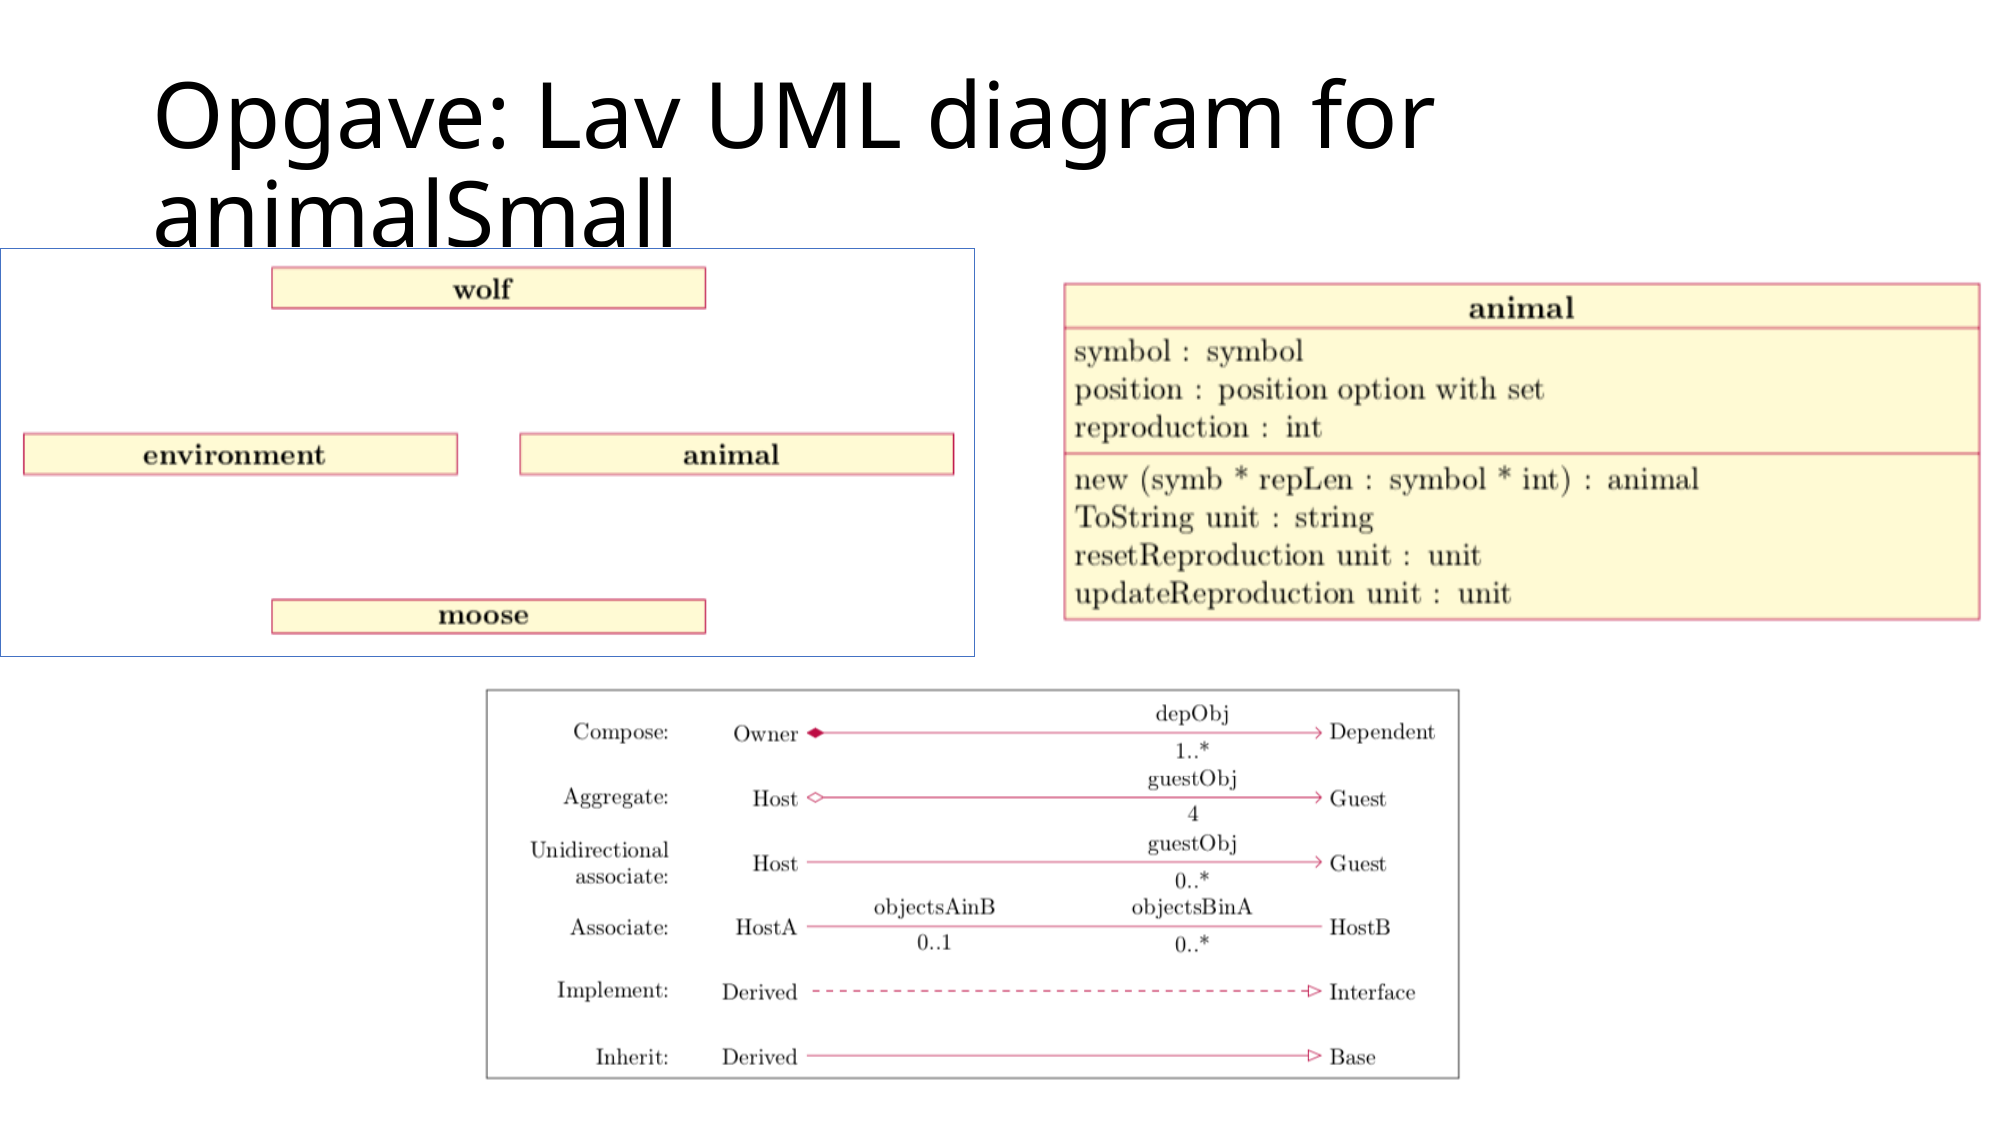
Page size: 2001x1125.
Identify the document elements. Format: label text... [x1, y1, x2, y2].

picture [1051, 267, 2000, 631]
picture [472, 678, 1476, 1090]
picture [0, 247, 975, 657]
title Opgave: Lav UML diagram for animalSmall [137, 59, 1863, 278]
